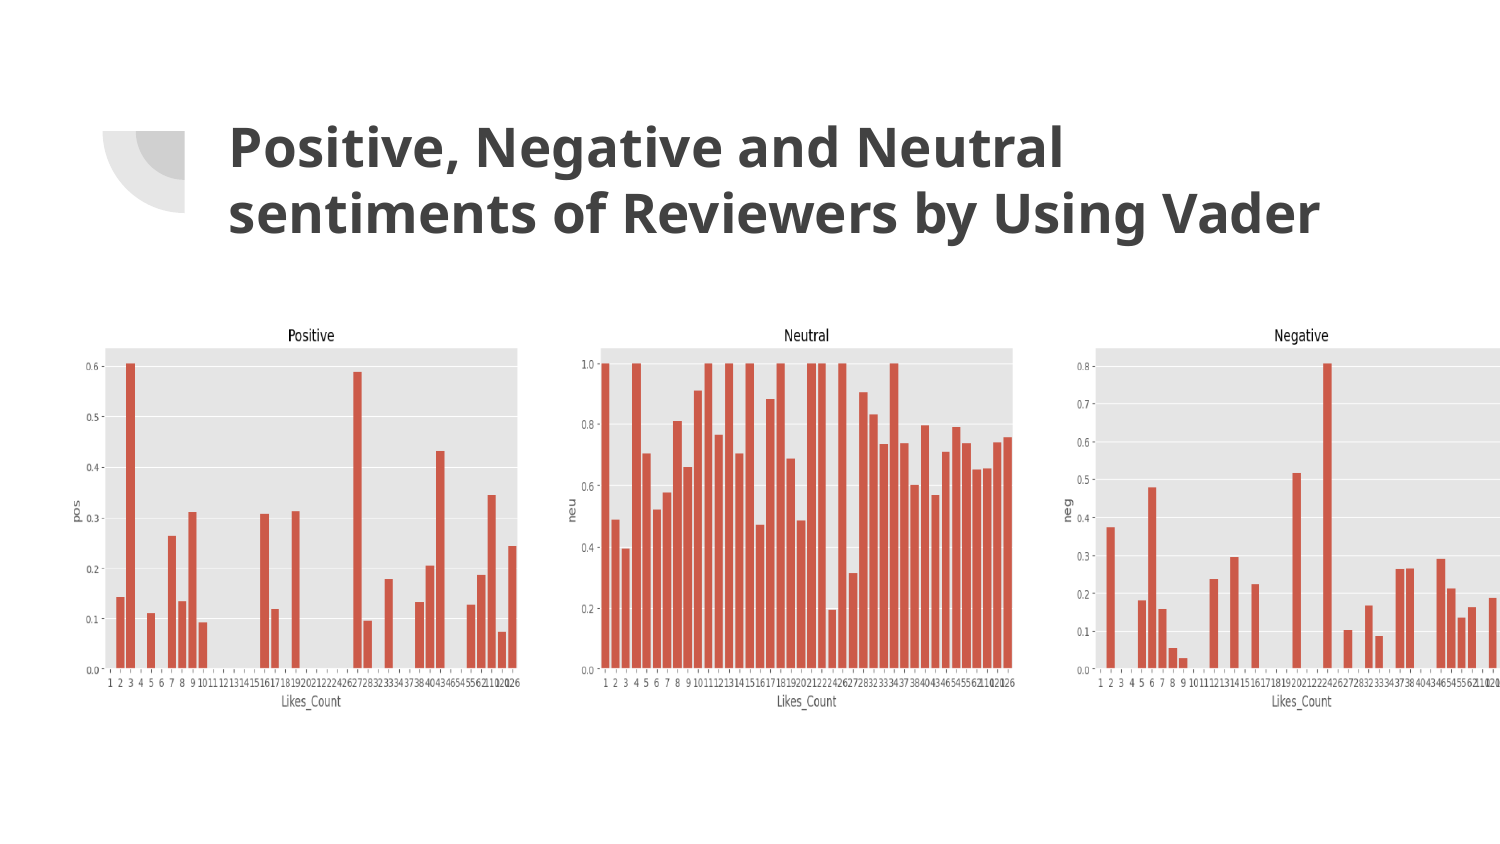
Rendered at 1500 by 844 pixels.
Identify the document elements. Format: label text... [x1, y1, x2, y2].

picture [65, 320, 1500, 718]
title Positive, Negative and Neutral sentiments of Reviewers by Using Vader [213, 98, 1368, 263]
